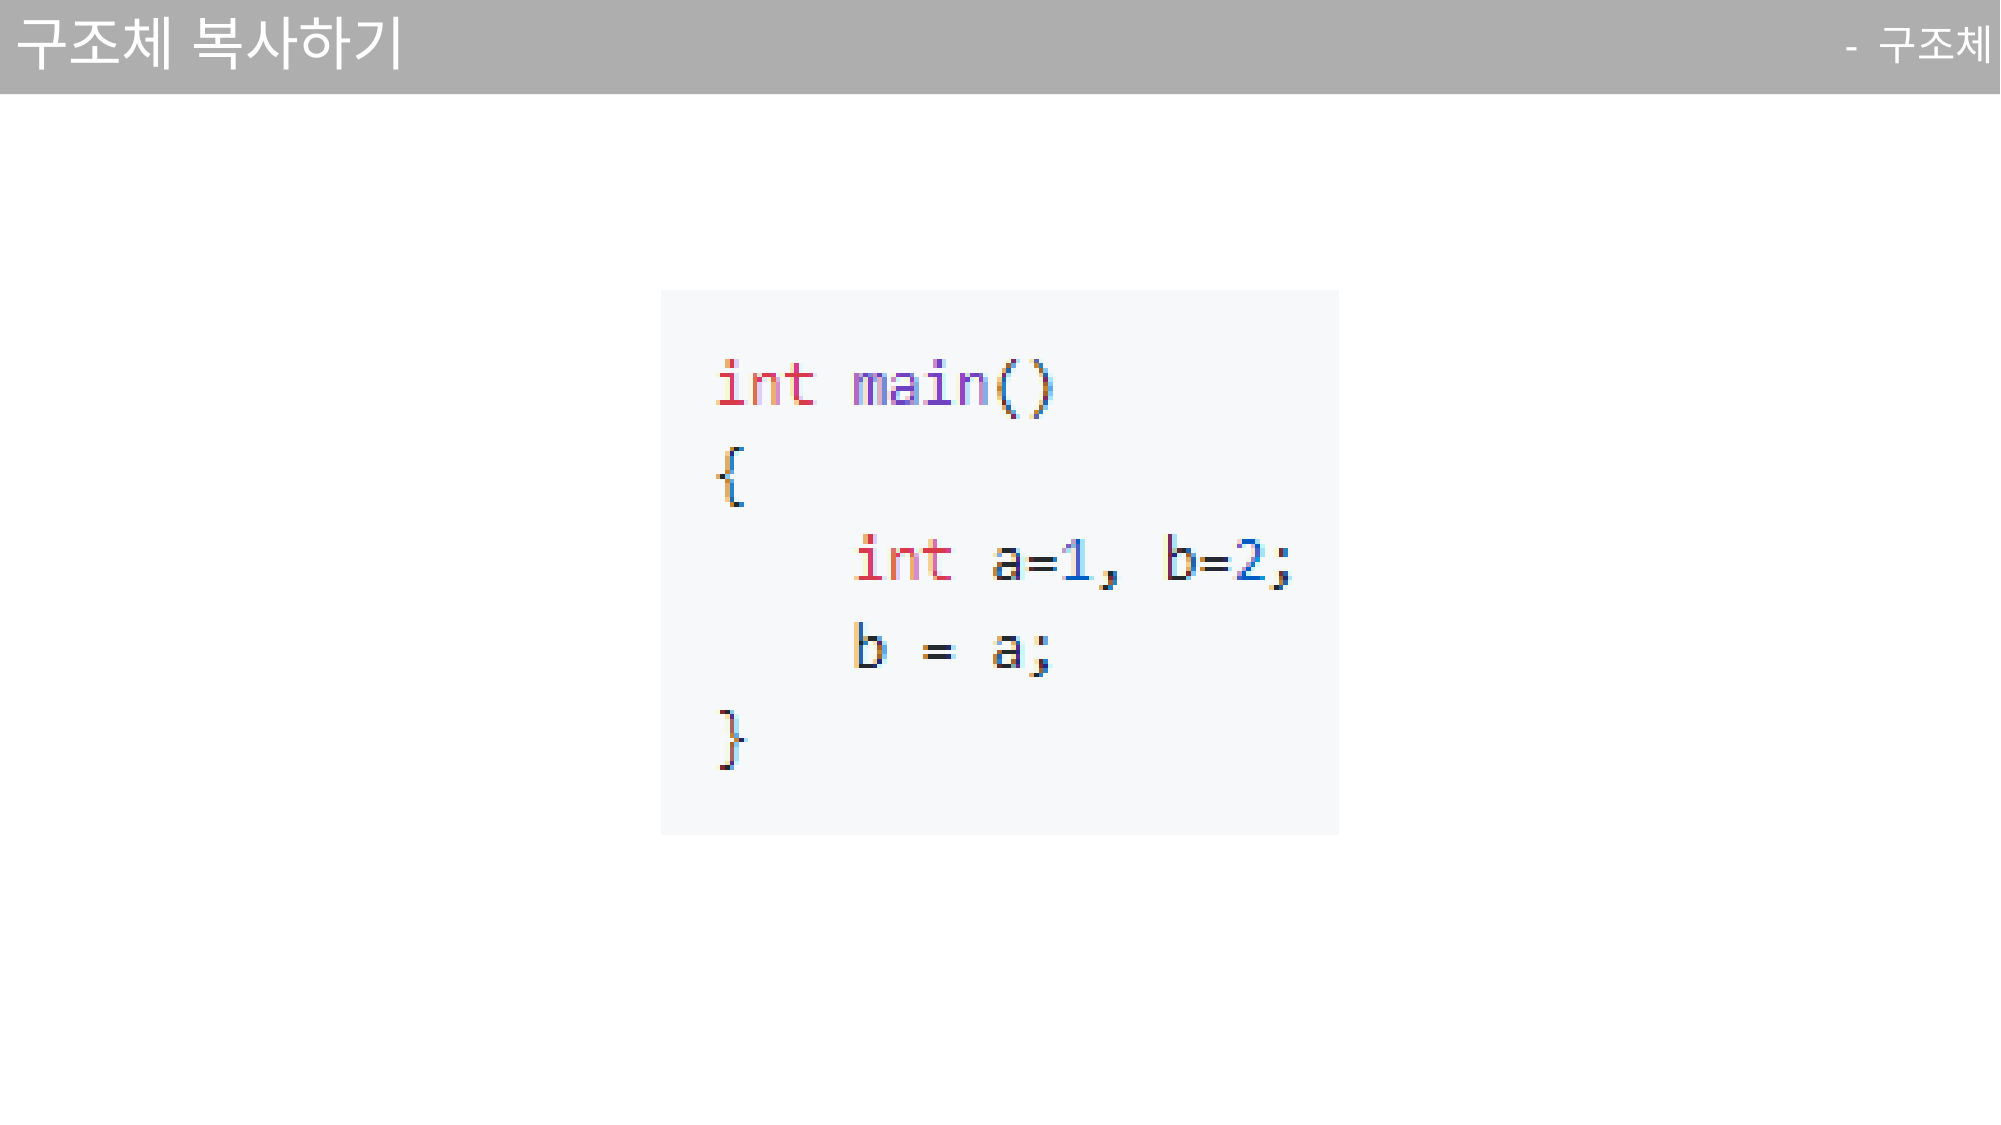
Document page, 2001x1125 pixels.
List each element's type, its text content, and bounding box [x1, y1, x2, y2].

list - 구조체 [1195, 16, 2000, 78]
picture [660, 290, 1339, 835]
title 구조체 복사하기 [0, 7, 1103, 87]
